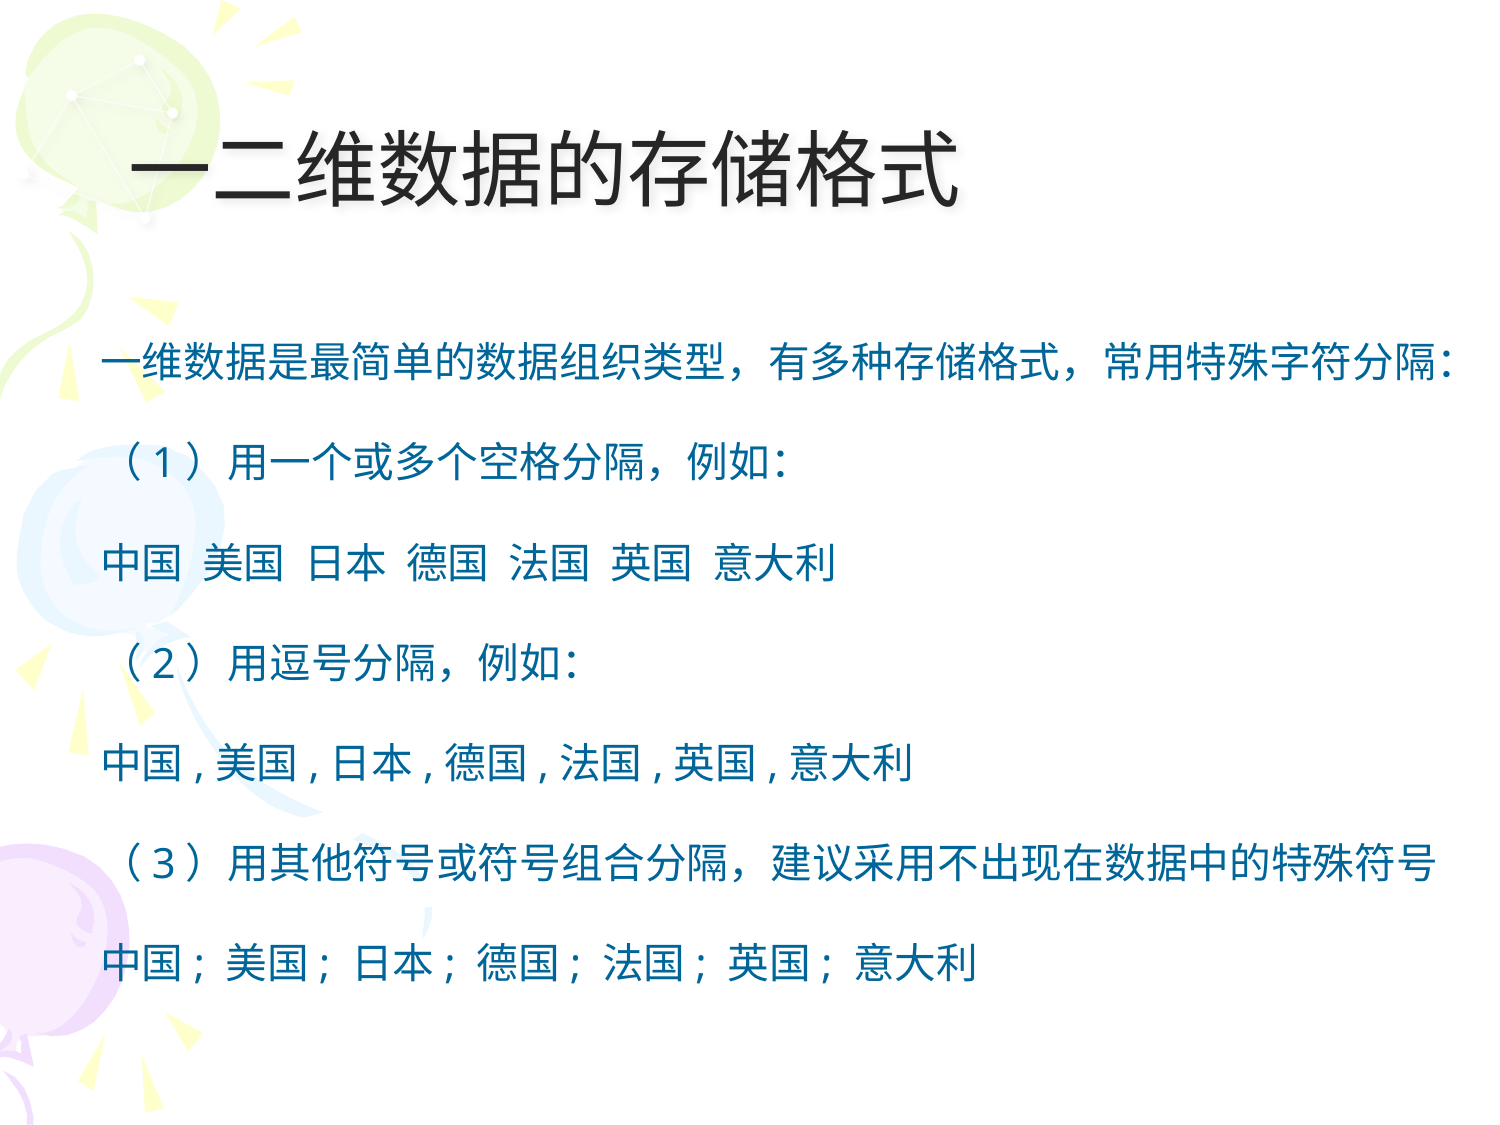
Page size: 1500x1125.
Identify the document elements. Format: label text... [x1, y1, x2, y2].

text_box 一维数据是最简单的数据组织类型，有多种存储格式，常用特殊字符分隔： （1）用一个或多个空格分隔，例如： 中国 美国 日本 德国 法国 英国 意大利 （2）用逗号分隔，例如： 中国,美国,日本,德国,法国,英国,意大利 （3）用其他符号或符号组合分隔，建议采用不出现在数据中的特殊符号 中国; 美国; 日本; 德国; 法国; 英国; 意大利 [41, 278, 1500, 994]
picture [8, 39, 211, 242]
text_box 一二维数据的存储格式 [215, 109, 976, 225]
